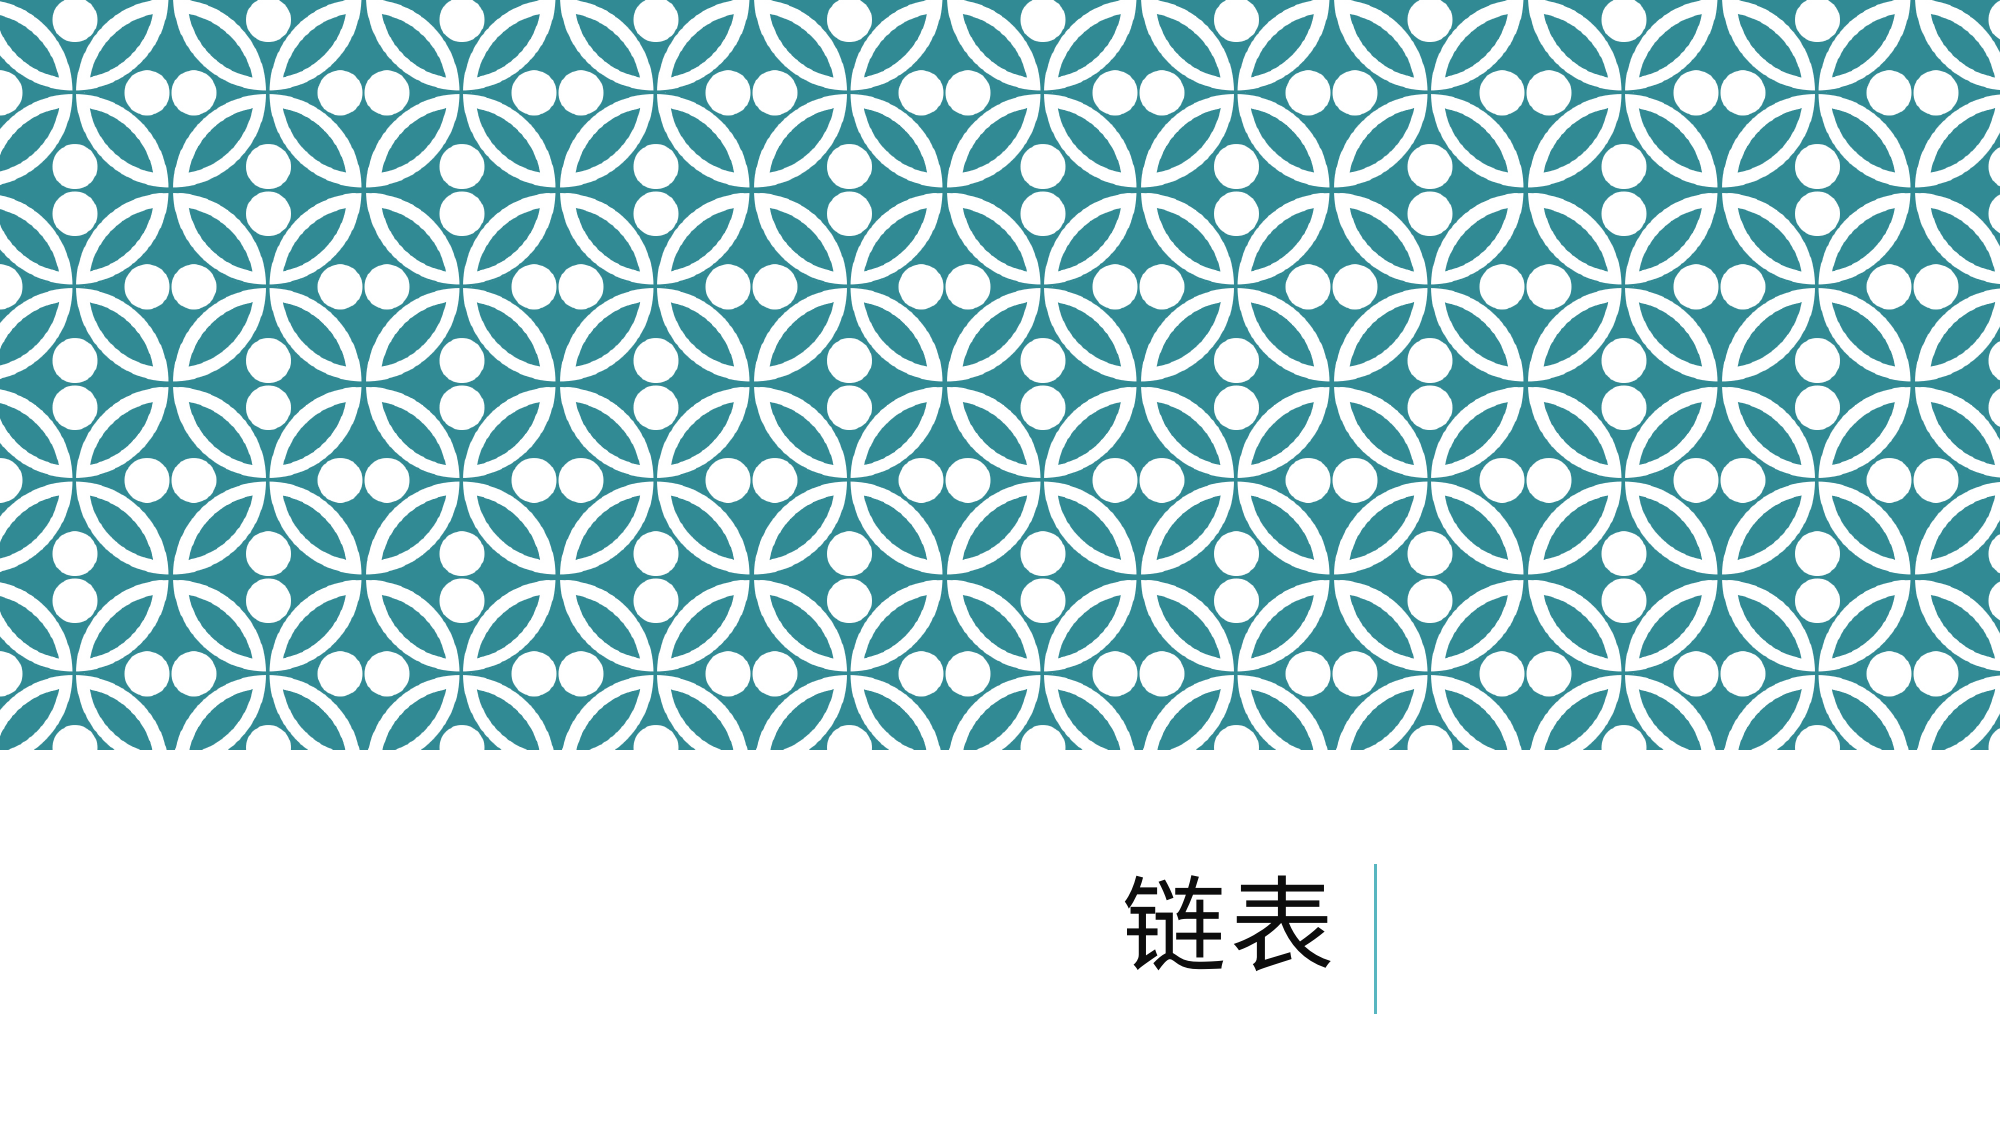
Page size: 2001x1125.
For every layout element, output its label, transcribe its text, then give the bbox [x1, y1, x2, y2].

title 链表 [75, 813, 1350, 1054]
